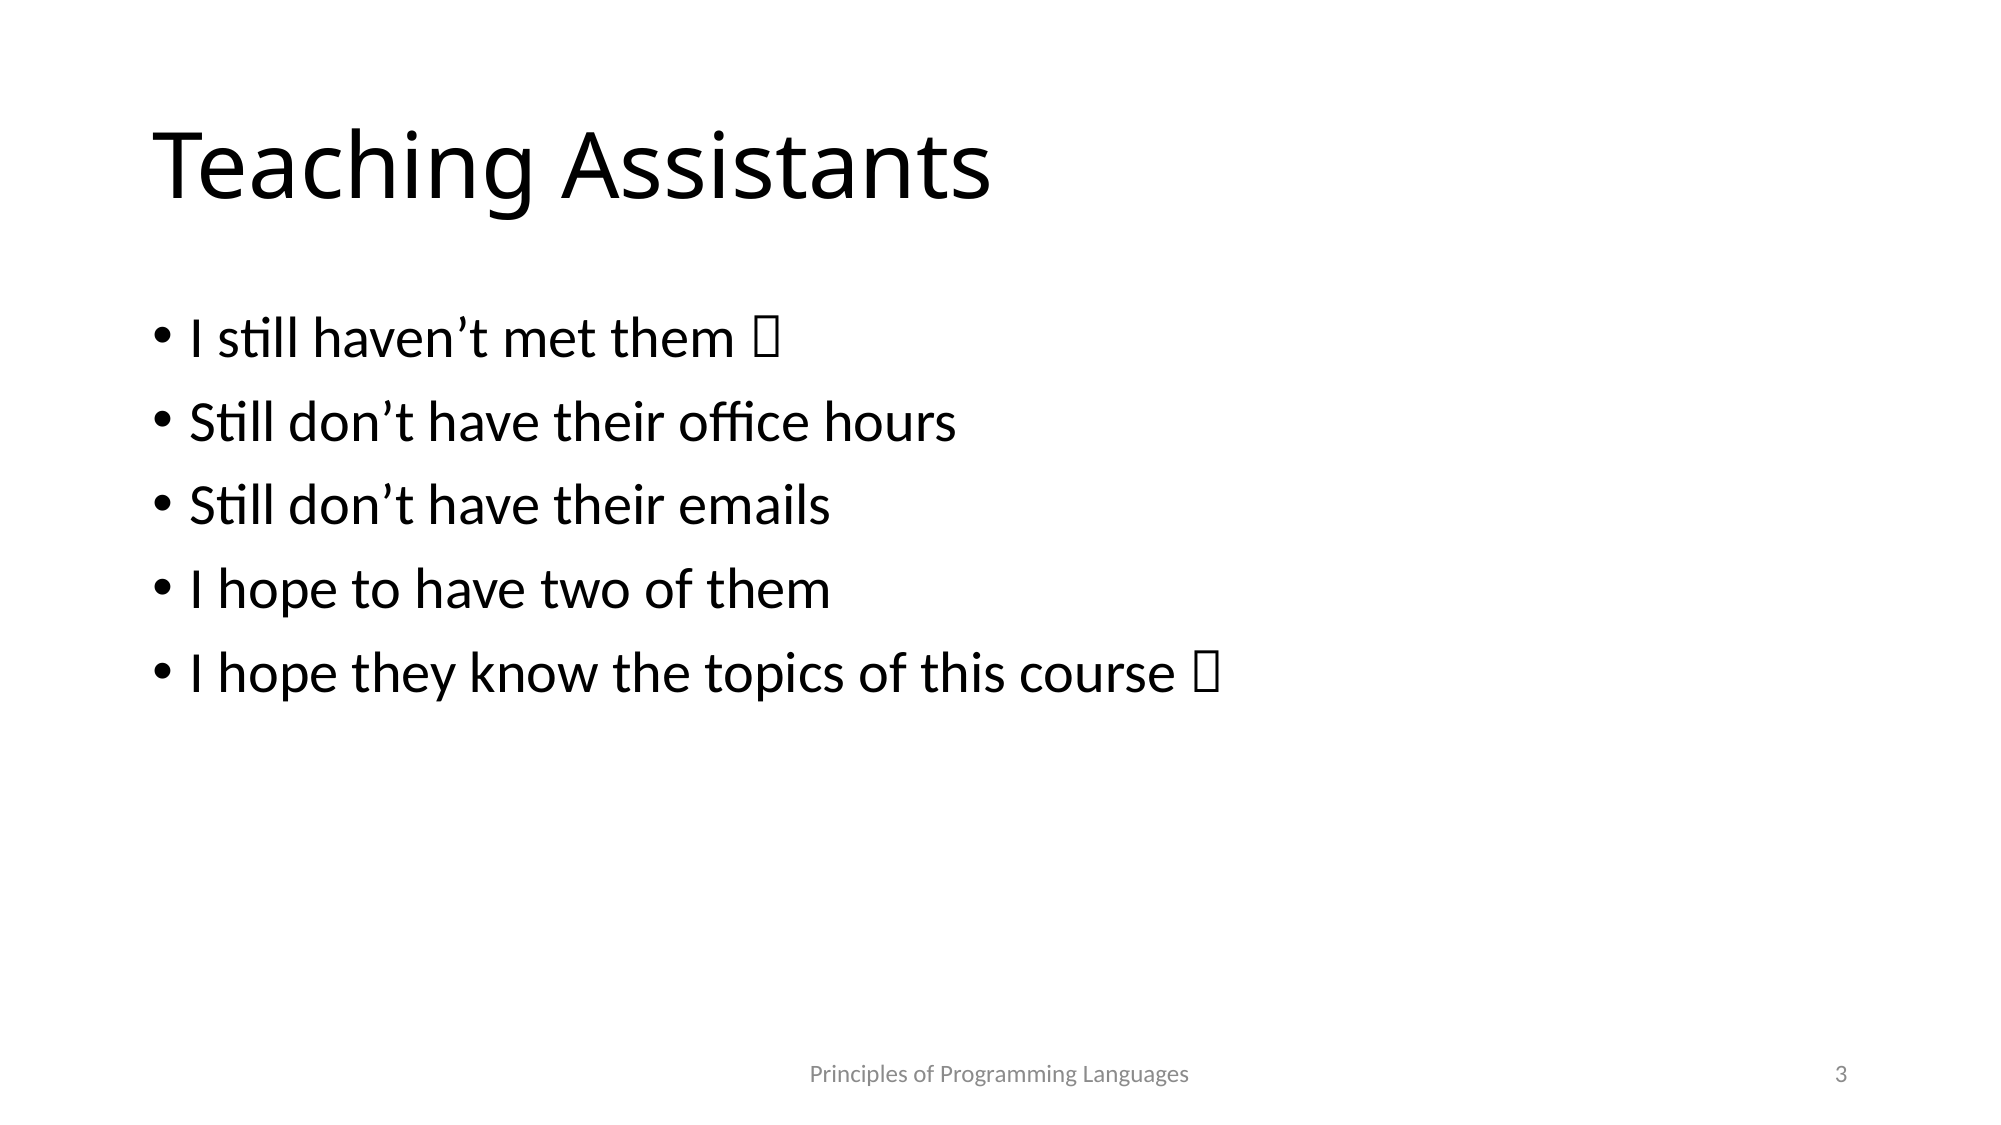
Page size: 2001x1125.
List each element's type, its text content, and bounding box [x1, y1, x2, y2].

footer Principles of Programming Languages [662, 1042, 1338, 1103]
list I still haven’t met them  Still don’t have their office hours Still don’t have their emails I hope to have two of them I hope they know the topics of this course  [137, 299, 1863, 1014]
slide_number 3 [1412, 1042, 1863, 1103]
title Teaching Assistants [137, 59, 1863, 278]
